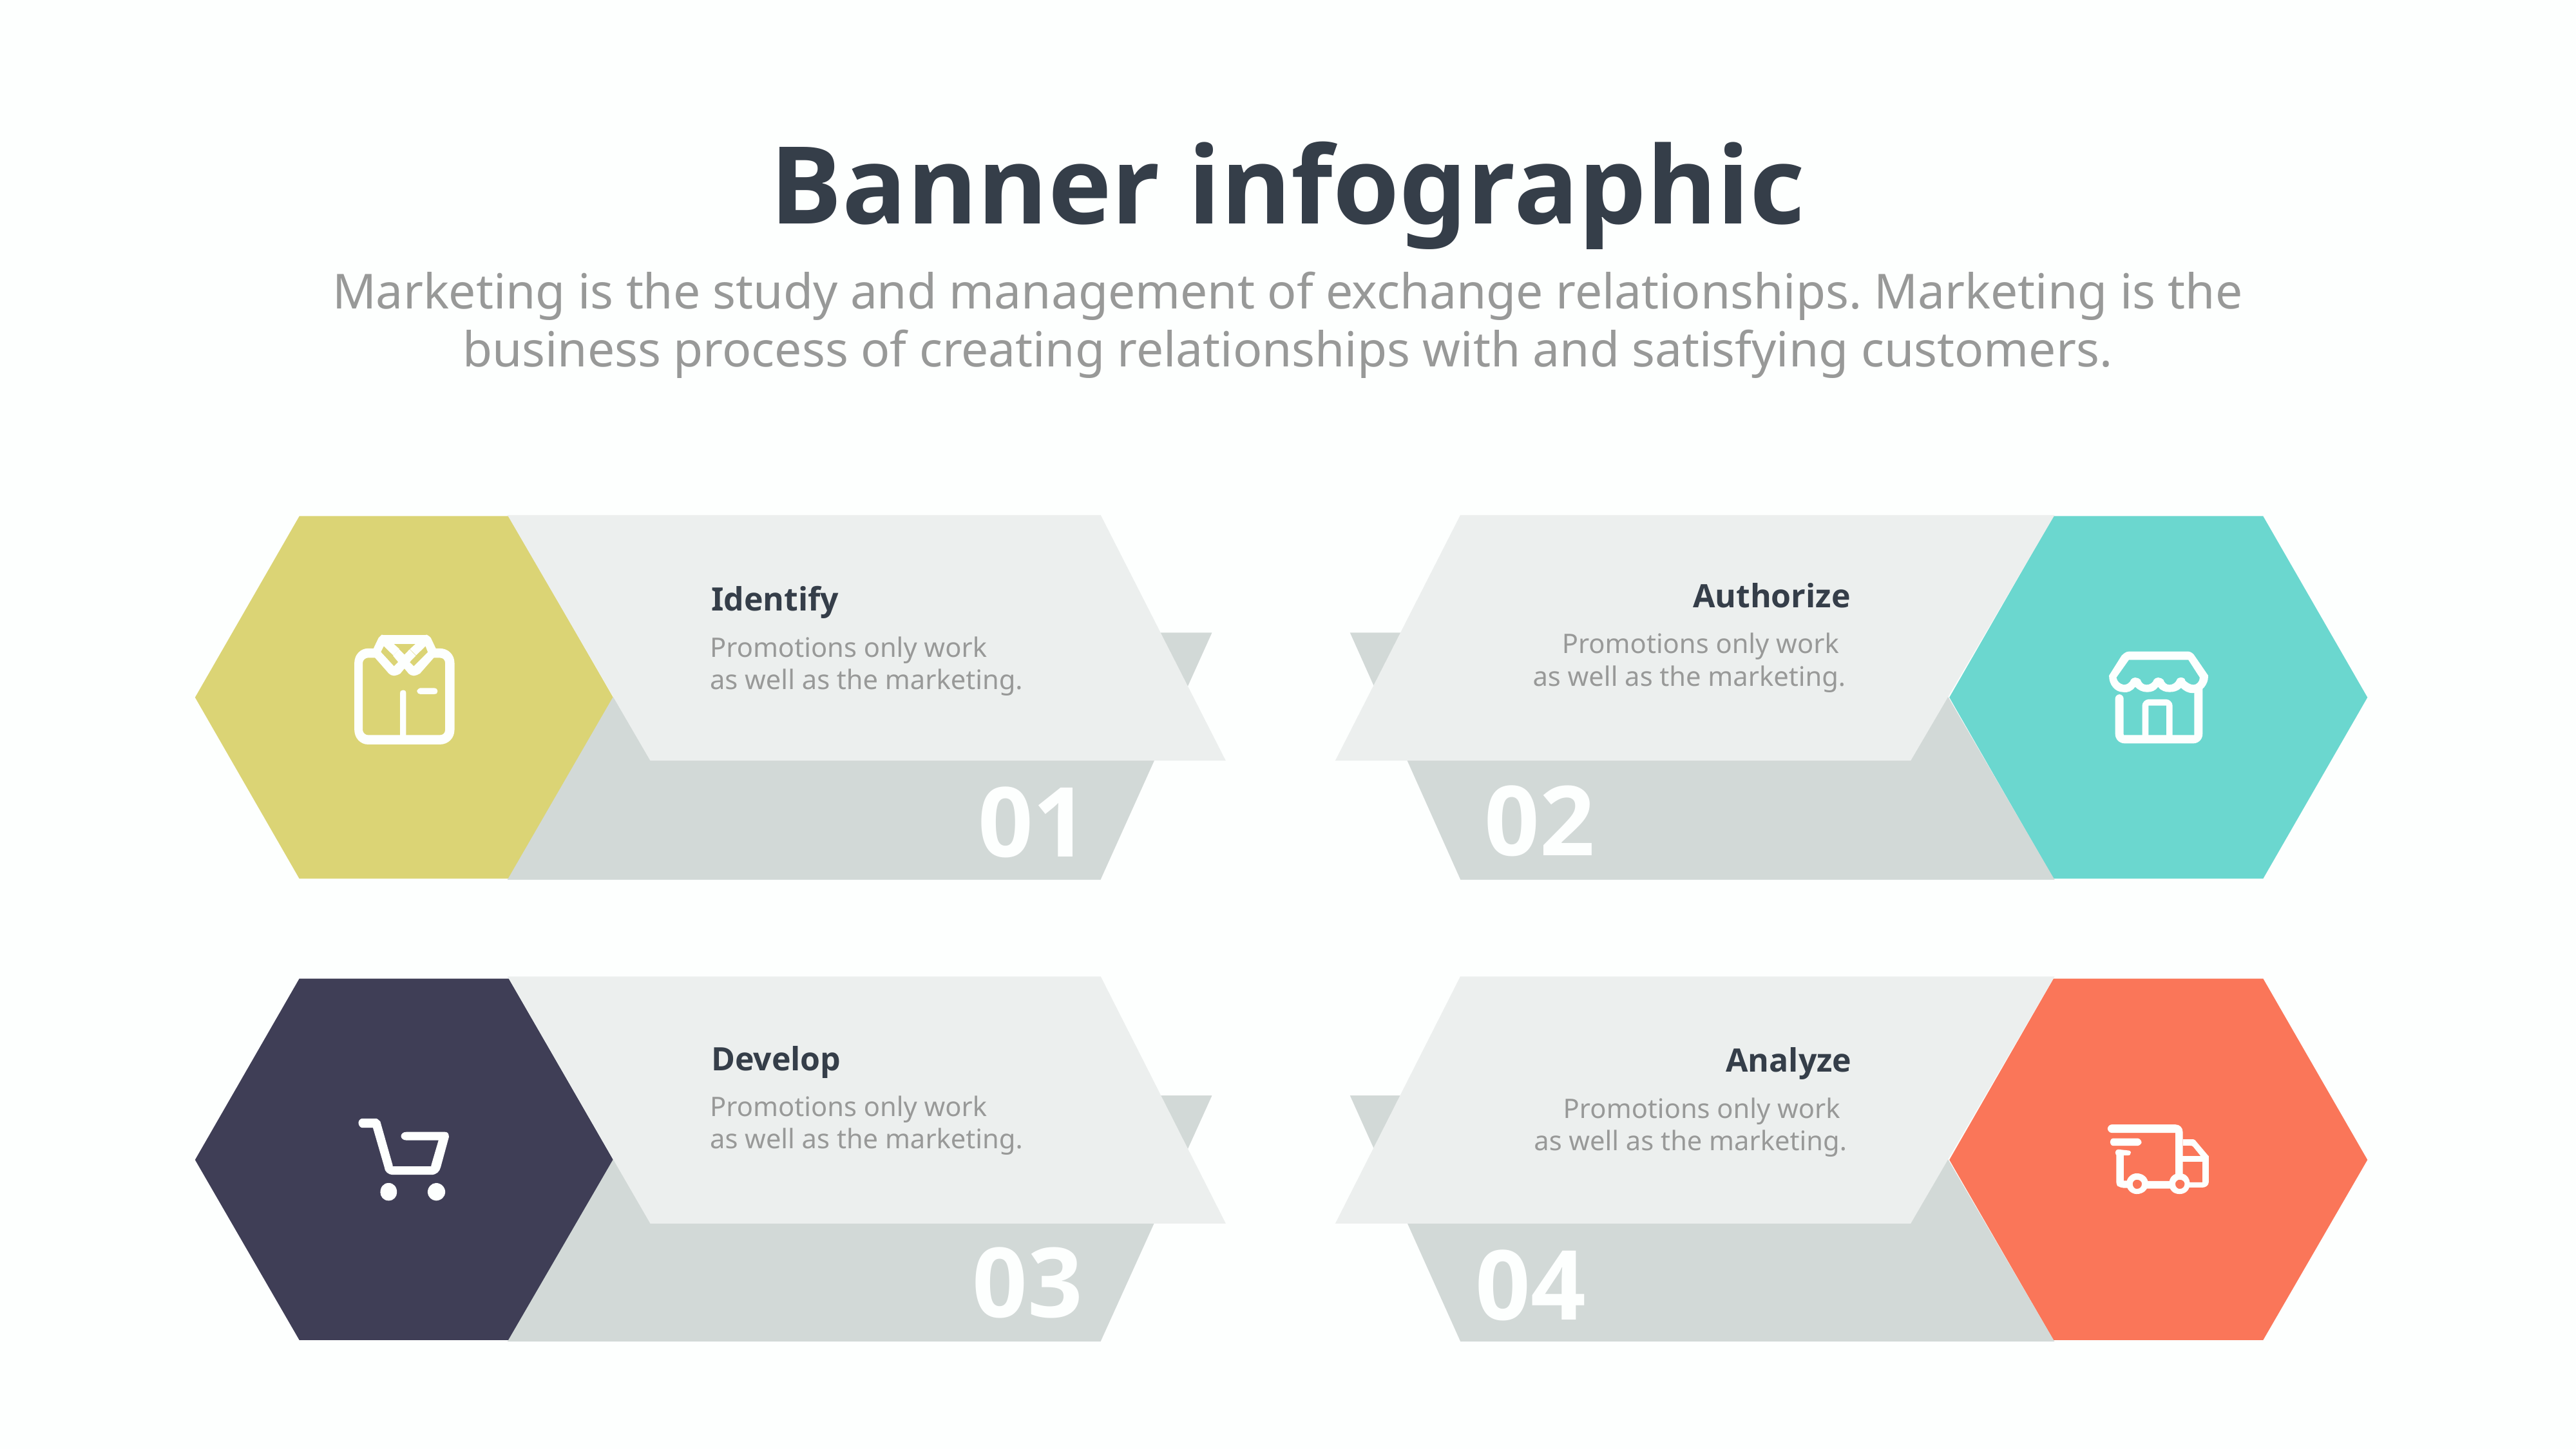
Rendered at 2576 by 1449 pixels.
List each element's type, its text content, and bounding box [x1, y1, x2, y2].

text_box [700, 1033, 1078, 1160]
text_box [1161, 1095, 1212, 1148]
text_box [1335, 976, 2055, 1224]
text_box [417, 688, 438, 694]
text_box [507, 697, 968, 880]
text_box [2115, 1149, 2132, 1156]
text_box [2110, 1138, 2142, 1146]
text_box [2126, 1173, 2148, 1195]
text_box [400, 690, 406, 741]
text_box [195, 516, 613, 879]
text_box 04 [1465, 1218, 1596, 1344]
text_box [427, 1182, 446, 1201]
text_box [358, 1118, 449, 1175]
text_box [1474, 1034, 1862, 1162]
text_box [410, 634, 438, 656]
text_box [1596, 1160, 2055, 1342]
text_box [281, 111, 2295, 383]
text_box 03 [962, 1216, 1092, 1341]
text_box [2183, 1139, 2209, 1188]
text_box [373, 634, 400, 656]
text_box 01 [968, 755, 1098, 882]
text_box [380, 1182, 397, 1201]
text_box [1605, 697, 2055, 880]
text_box [2148, 1180, 2170, 1189]
text_box [2115, 689, 2203, 744]
text_box [1335, 515, 2055, 761]
text_box [507, 515, 1226, 761]
text_box [1949, 978, 2368, 1340]
text_box [371, 649, 411, 676]
text_box [2109, 651, 2208, 694]
text_box [507, 976, 1226, 1224]
text_box [2107, 1124, 2183, 1173]
text_box [195, 978, 613, 1340]
text_box [383, 634, 426, 645]
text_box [700, 574, 1078, 701]
text_box [507, 1160, 1154, 1342]
text_box [1350, 632, 1400, 685]
text_box [2183, 1156, 2202, 1162]
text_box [1473, 570, 1860, 697]
text_box [2142, 699, 2173, 735]
text_box 02 [1474, 754, 1605, 880]
text_box [405, 649, 437, 676]
text_box [1161, 632, 1212, 686]
text_box [1098, 761, 1154, 880]
text_box [1949, 516, 2368, 879]
text_box [354, 648, 455, 744]
text_box [2116, 1155, 2127, 1188]
text_box [1350, 1095, 1400, 1148]
text_box [1407, 761, 1474, 880]
text_box [2169, 1173, 2190, 1195]
text_box [1407, 1224, 1465, 1342]
